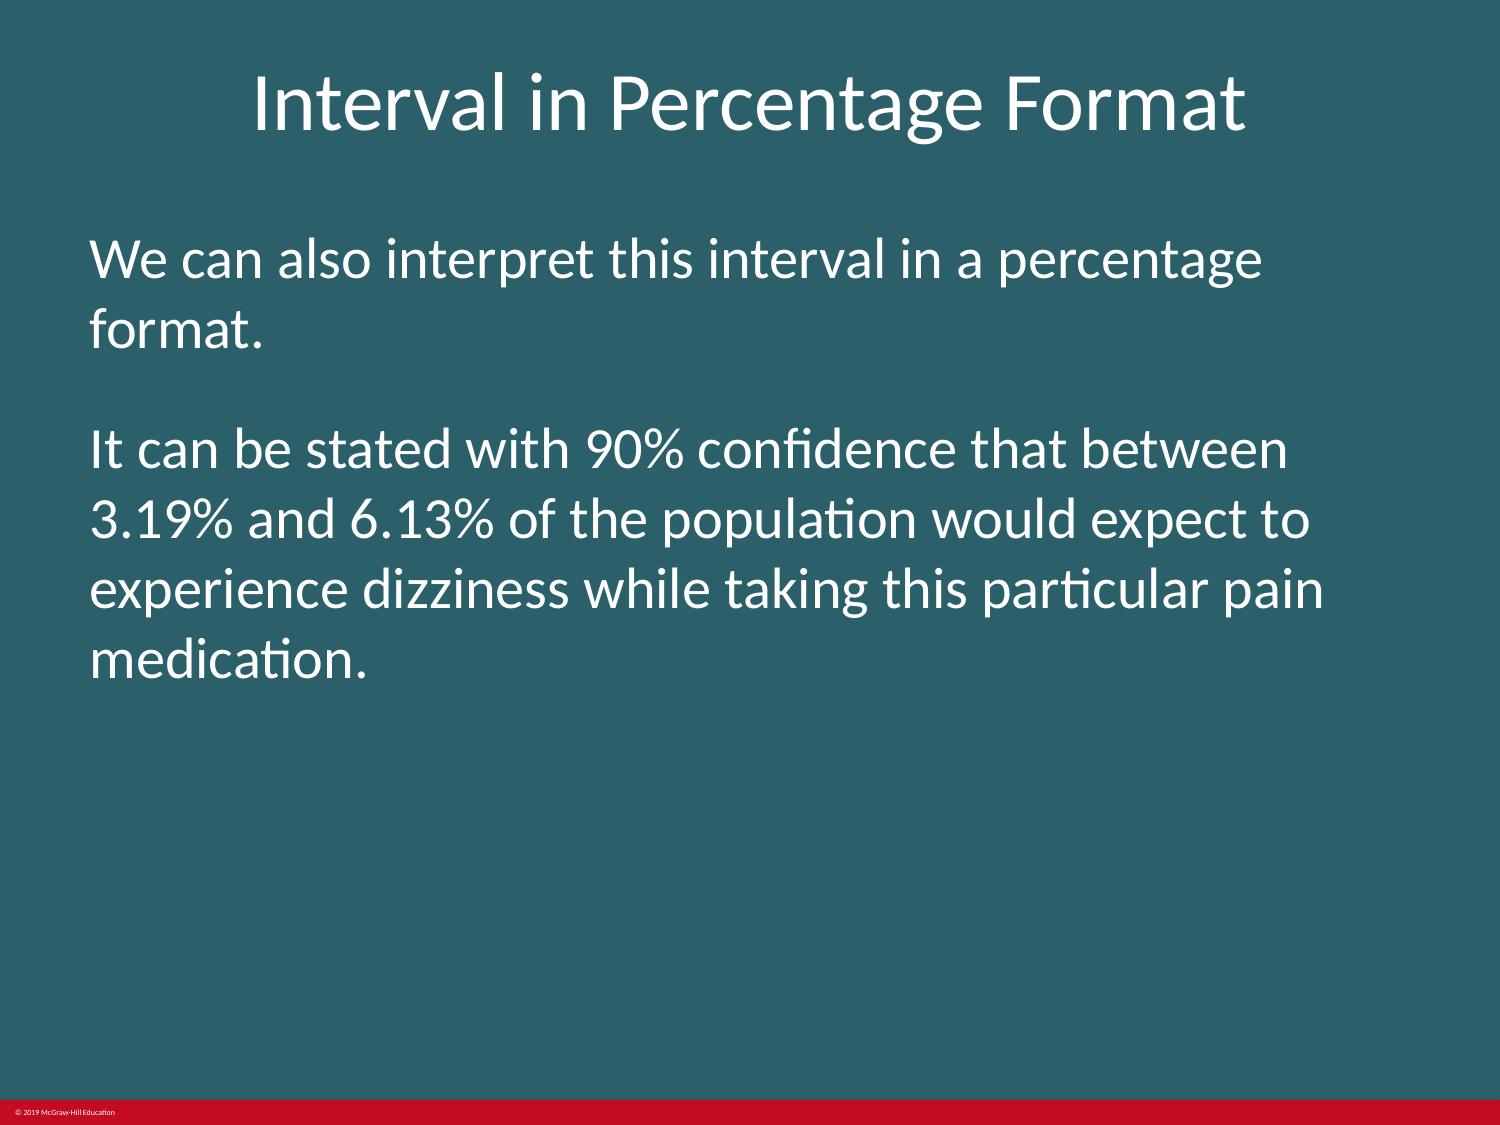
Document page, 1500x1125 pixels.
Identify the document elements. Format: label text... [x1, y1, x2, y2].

list We can also interpret this interval in a percentage format. It can be stated with 90% confidence that between 3.19% and 6.13% of the population would expect to experience dizziness while taking this particular pain medication. [75, 212, 1425, 1075]
title Interval in Percentage Format [0, 0, 1500, 195]
